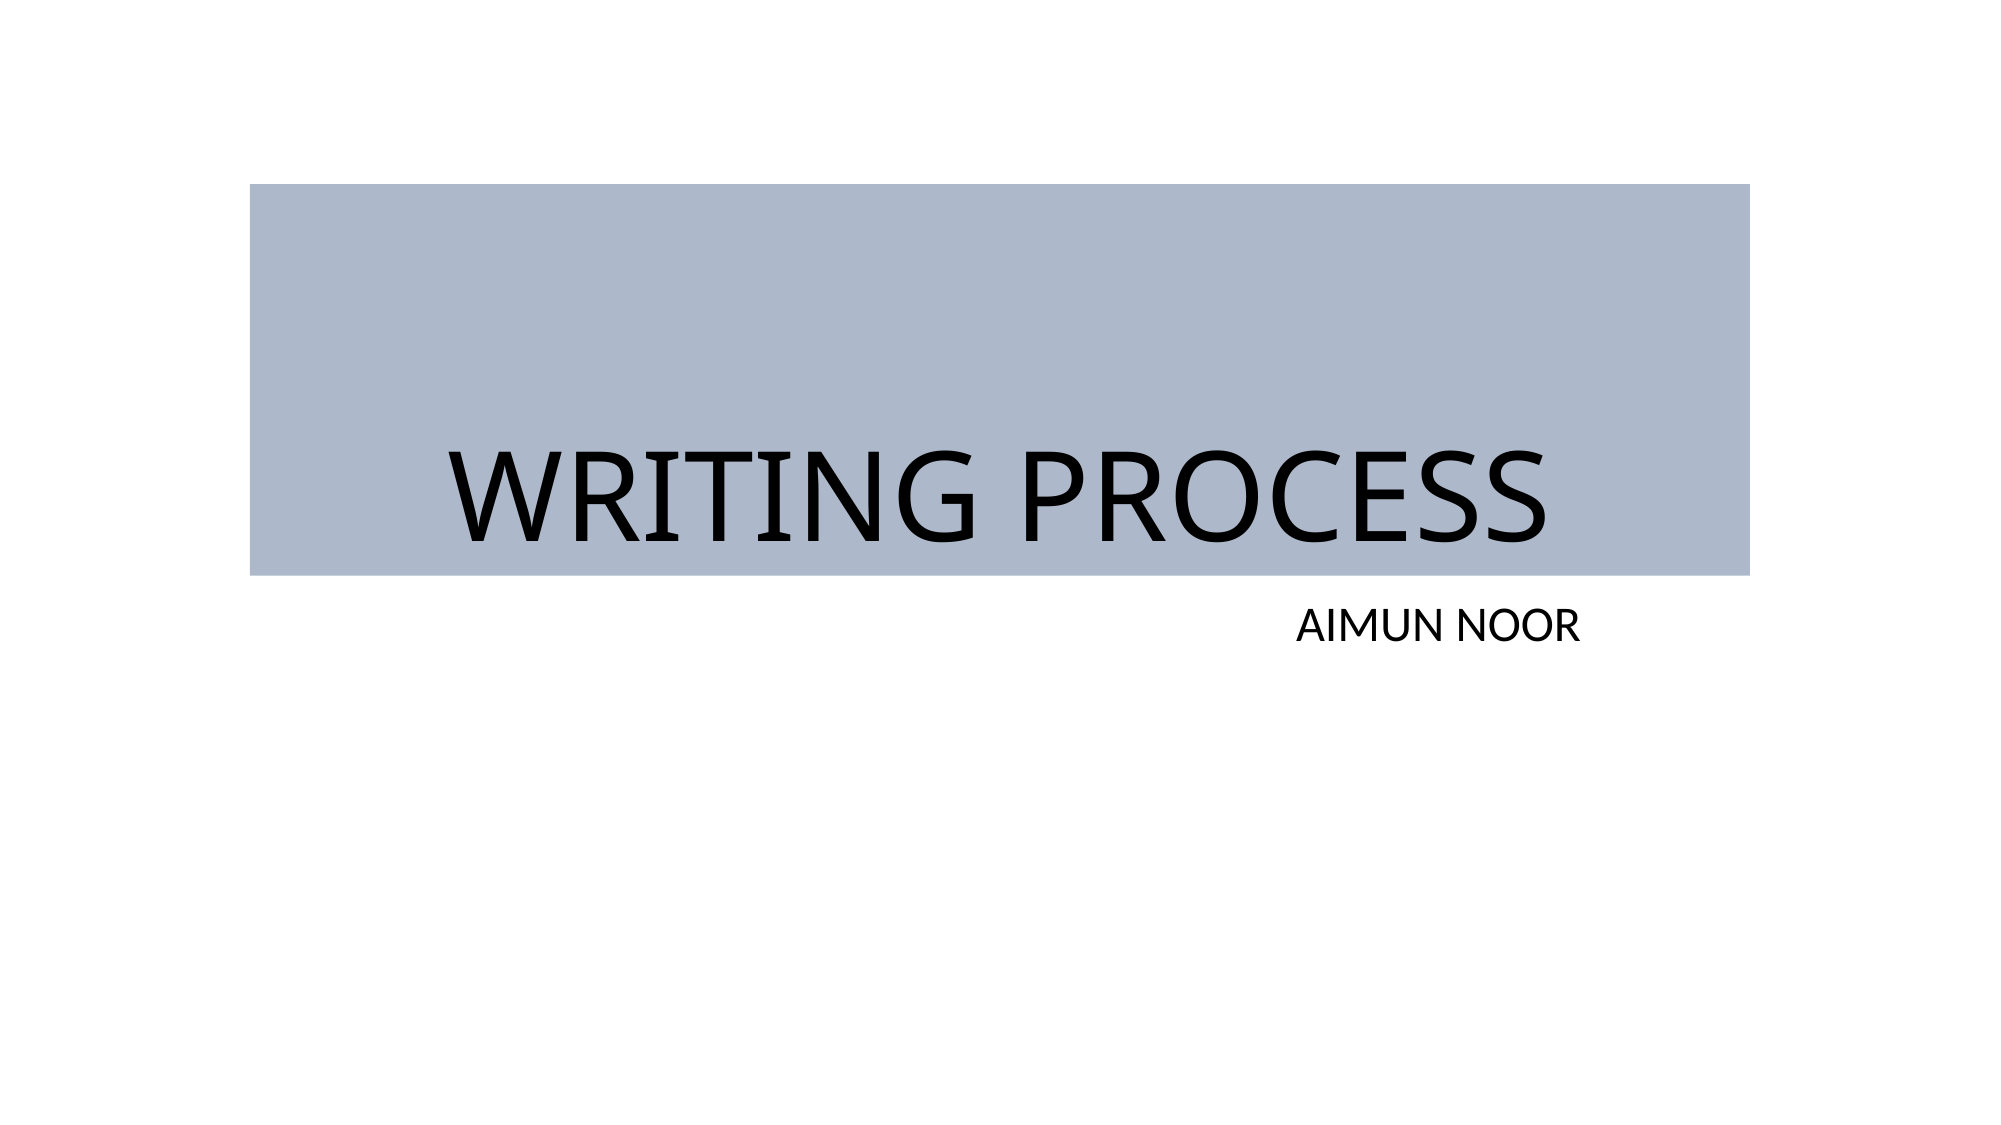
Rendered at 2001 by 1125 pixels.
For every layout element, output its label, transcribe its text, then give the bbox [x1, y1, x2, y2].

title WRITING PROCESS [249, 184, 1750, 576]
subtitle AIMUN NOOR [249, 590, 1750, 863]
